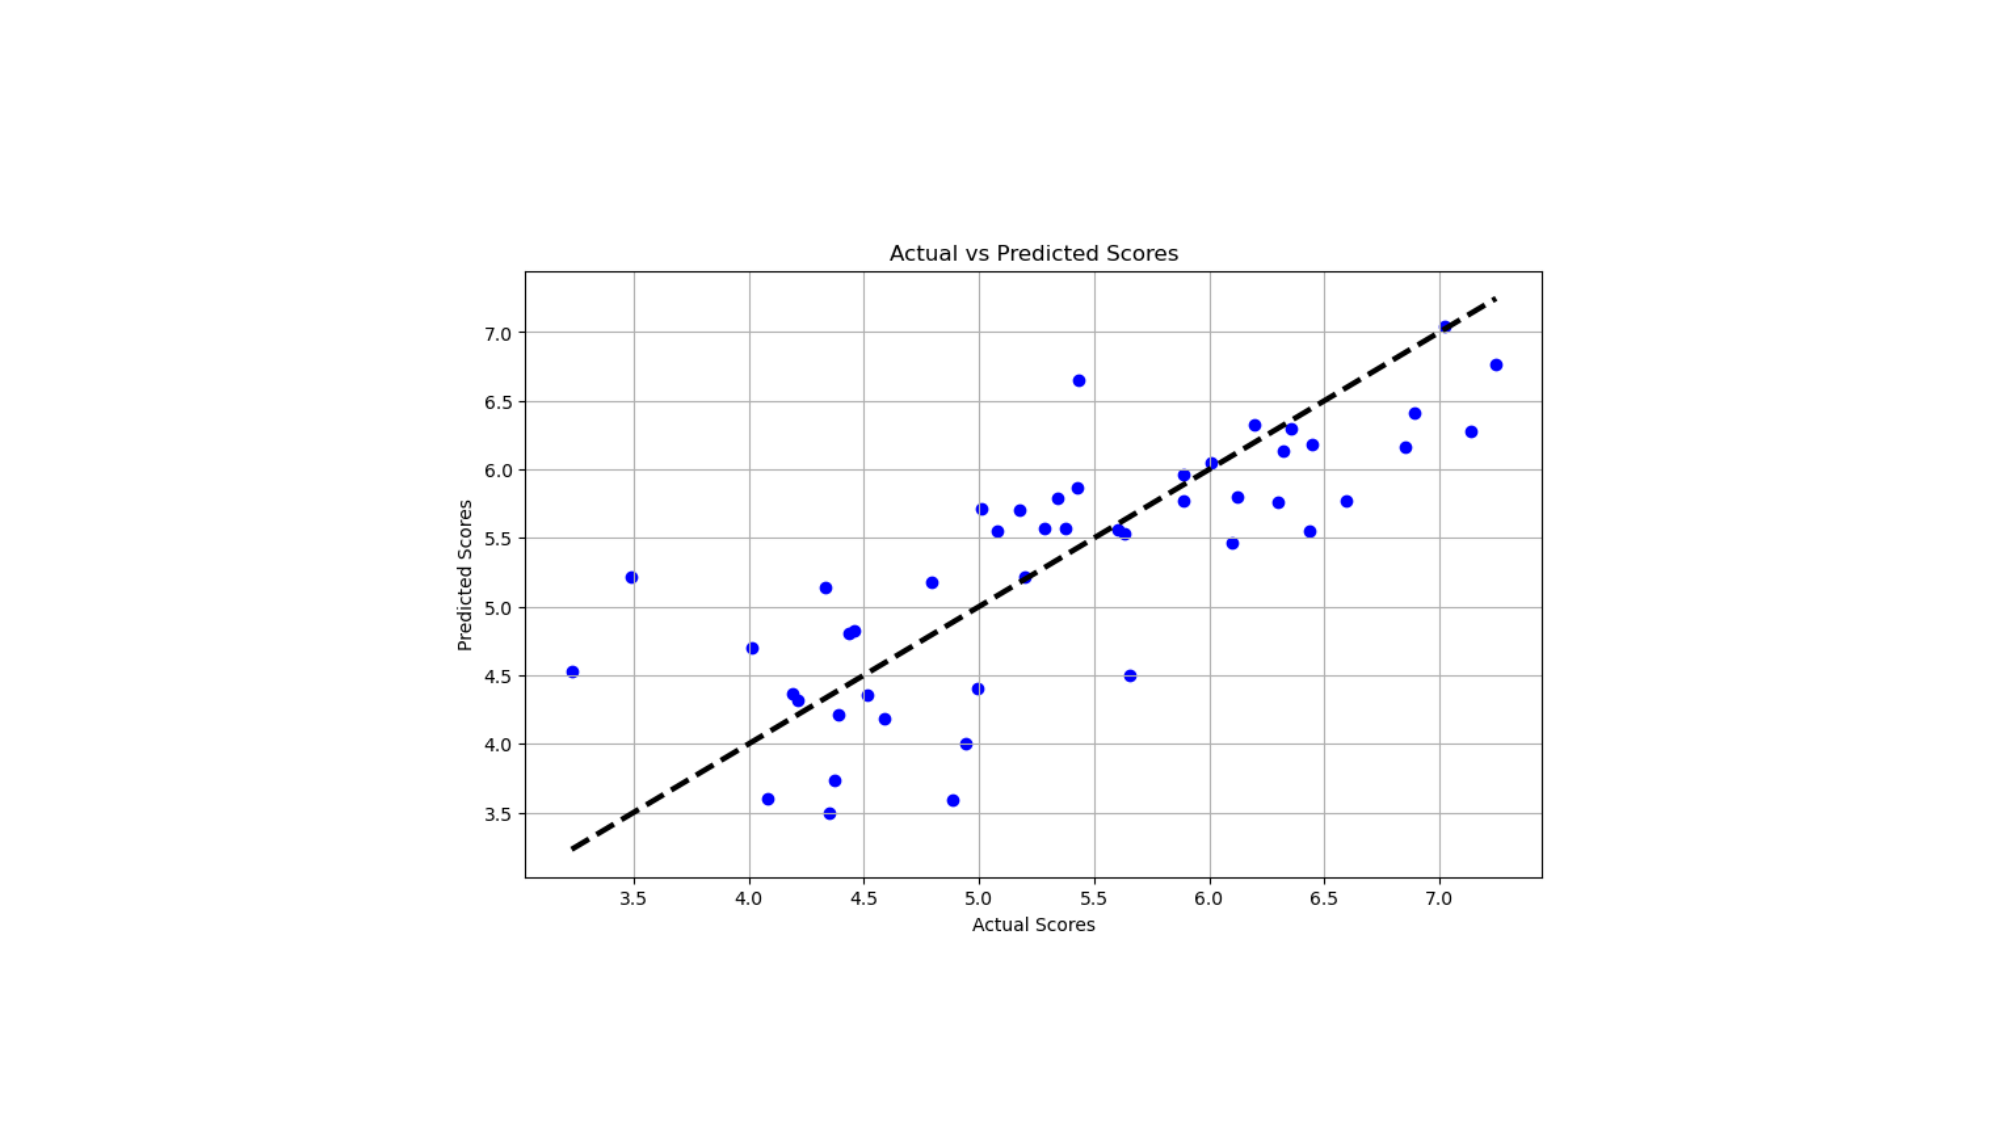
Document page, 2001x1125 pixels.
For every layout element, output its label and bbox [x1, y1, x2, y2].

list [445, 232, 1555, 947]
